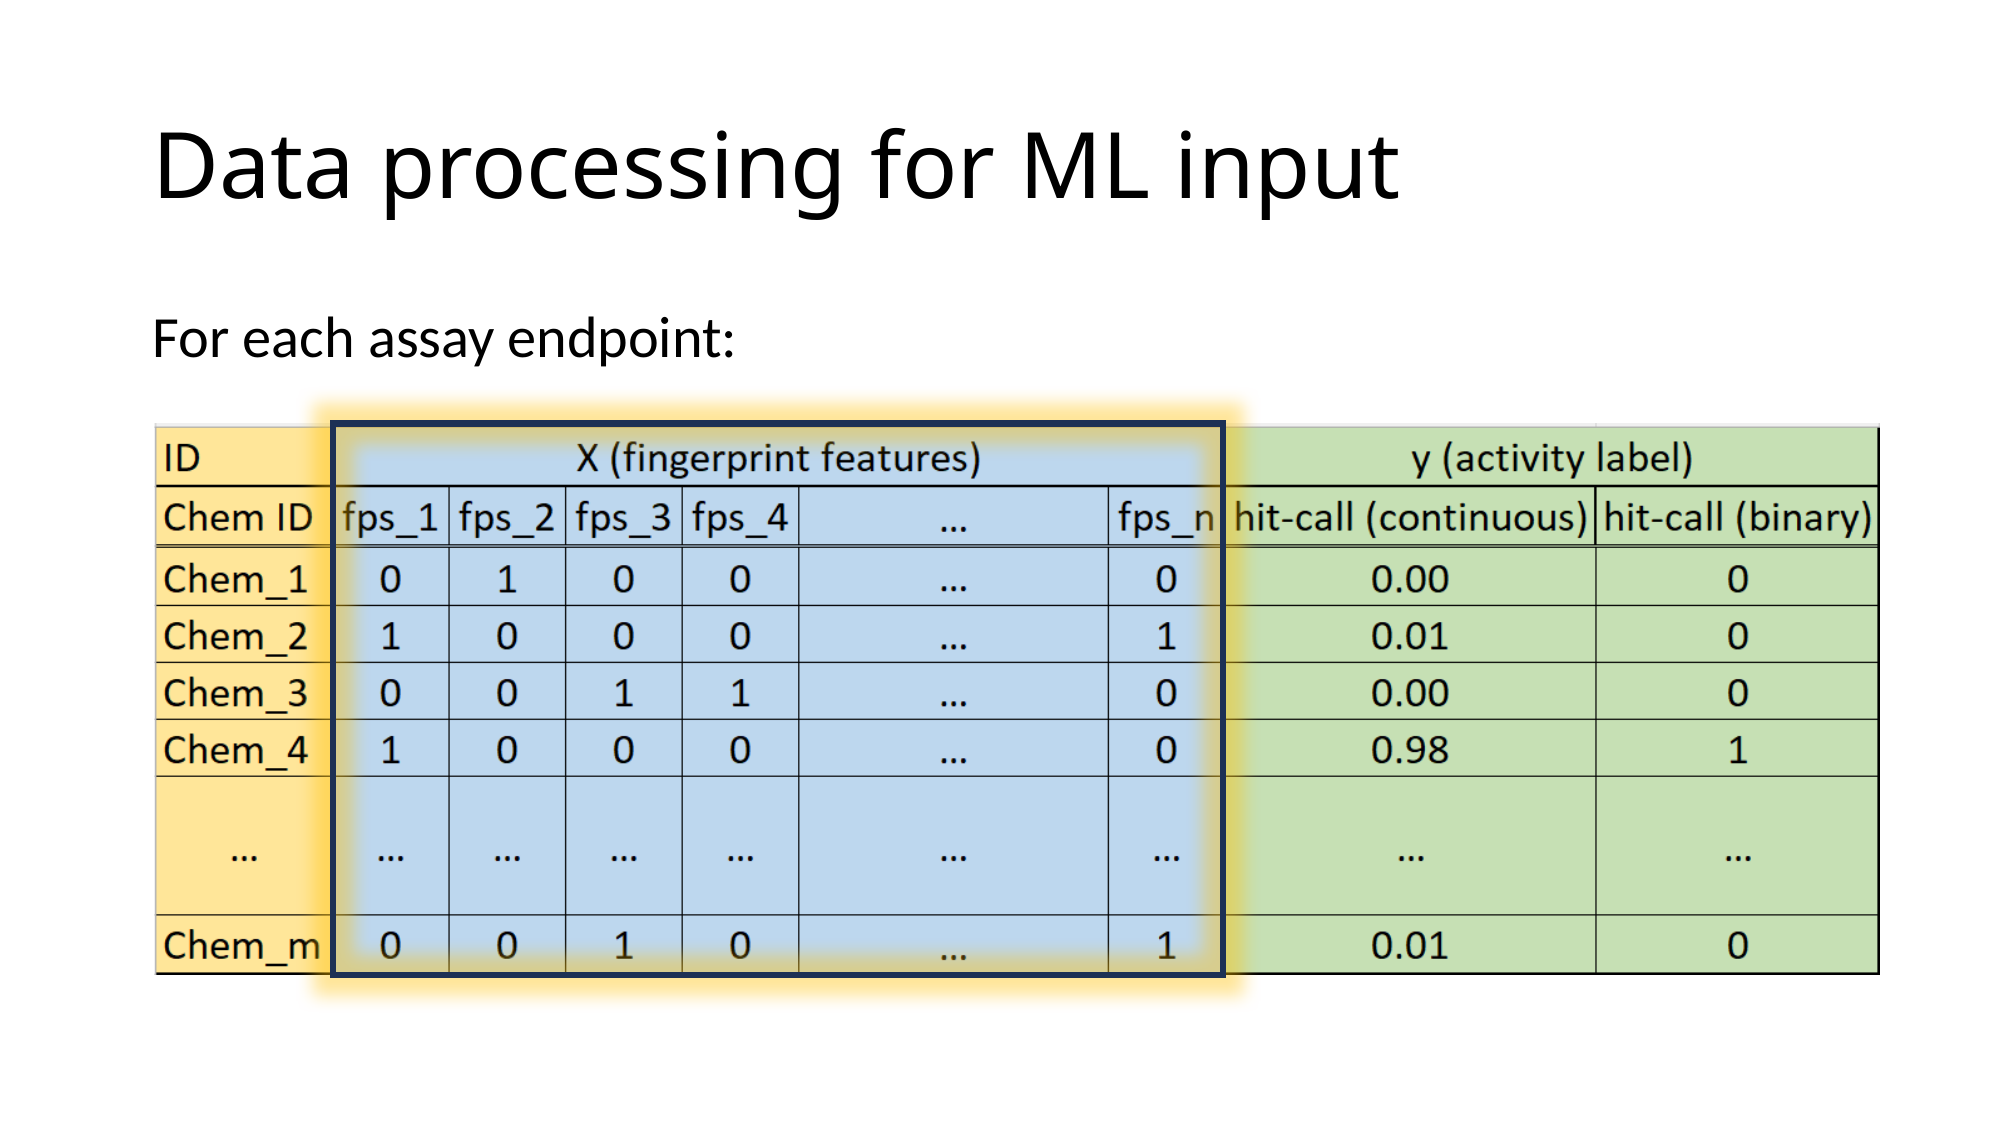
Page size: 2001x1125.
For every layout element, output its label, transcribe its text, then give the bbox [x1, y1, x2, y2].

list For each assay endpoint: [137, 299, 1863, 1014]
title Data processing for ML input [137, 59, 1863, 278]
picture [154, 423, 1880, 975]
